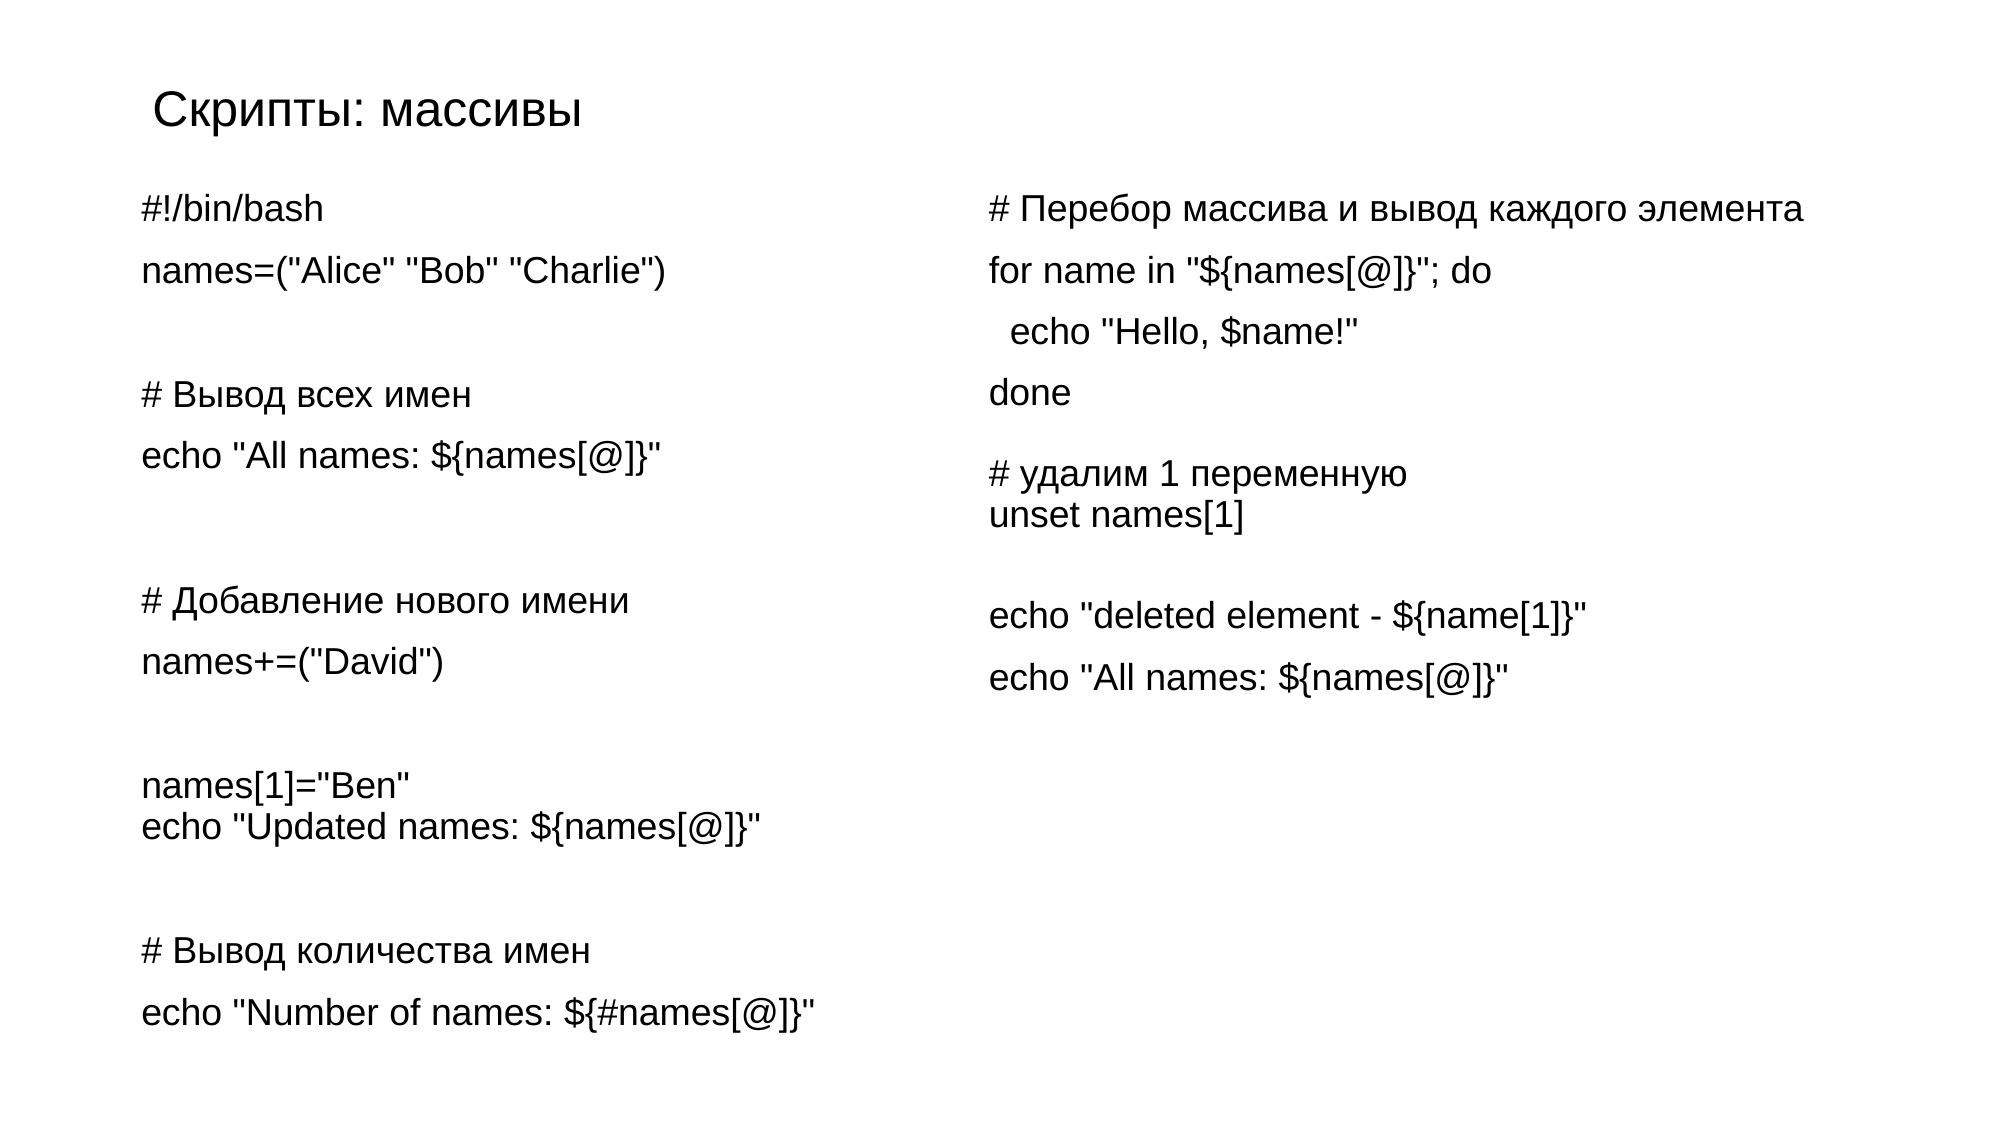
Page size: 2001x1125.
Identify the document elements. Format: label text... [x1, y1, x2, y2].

title Скрипты: массивы [137, 59, 1863, 161]
list #!/bin/bash names=("Alice" "Bob" "Charlie") # Вывод всех имен echo "All names: ${names[@]}" # Добавление нового имени names+=("David") names[1]="Ben" echo "Updated names: ${names[@]}" # Вывод количества имен echo "Number of names: ${#names[@]}" # Перебор массива и вывод каждого элемента for name in "${names[@]}"; do echo "Hello, $name!" done # удалим 1 переменную unset names[1] echo "deleted element - ${name[1]}" echo "All names: ${names[@]}" [126, 182, 1852, 1064]
